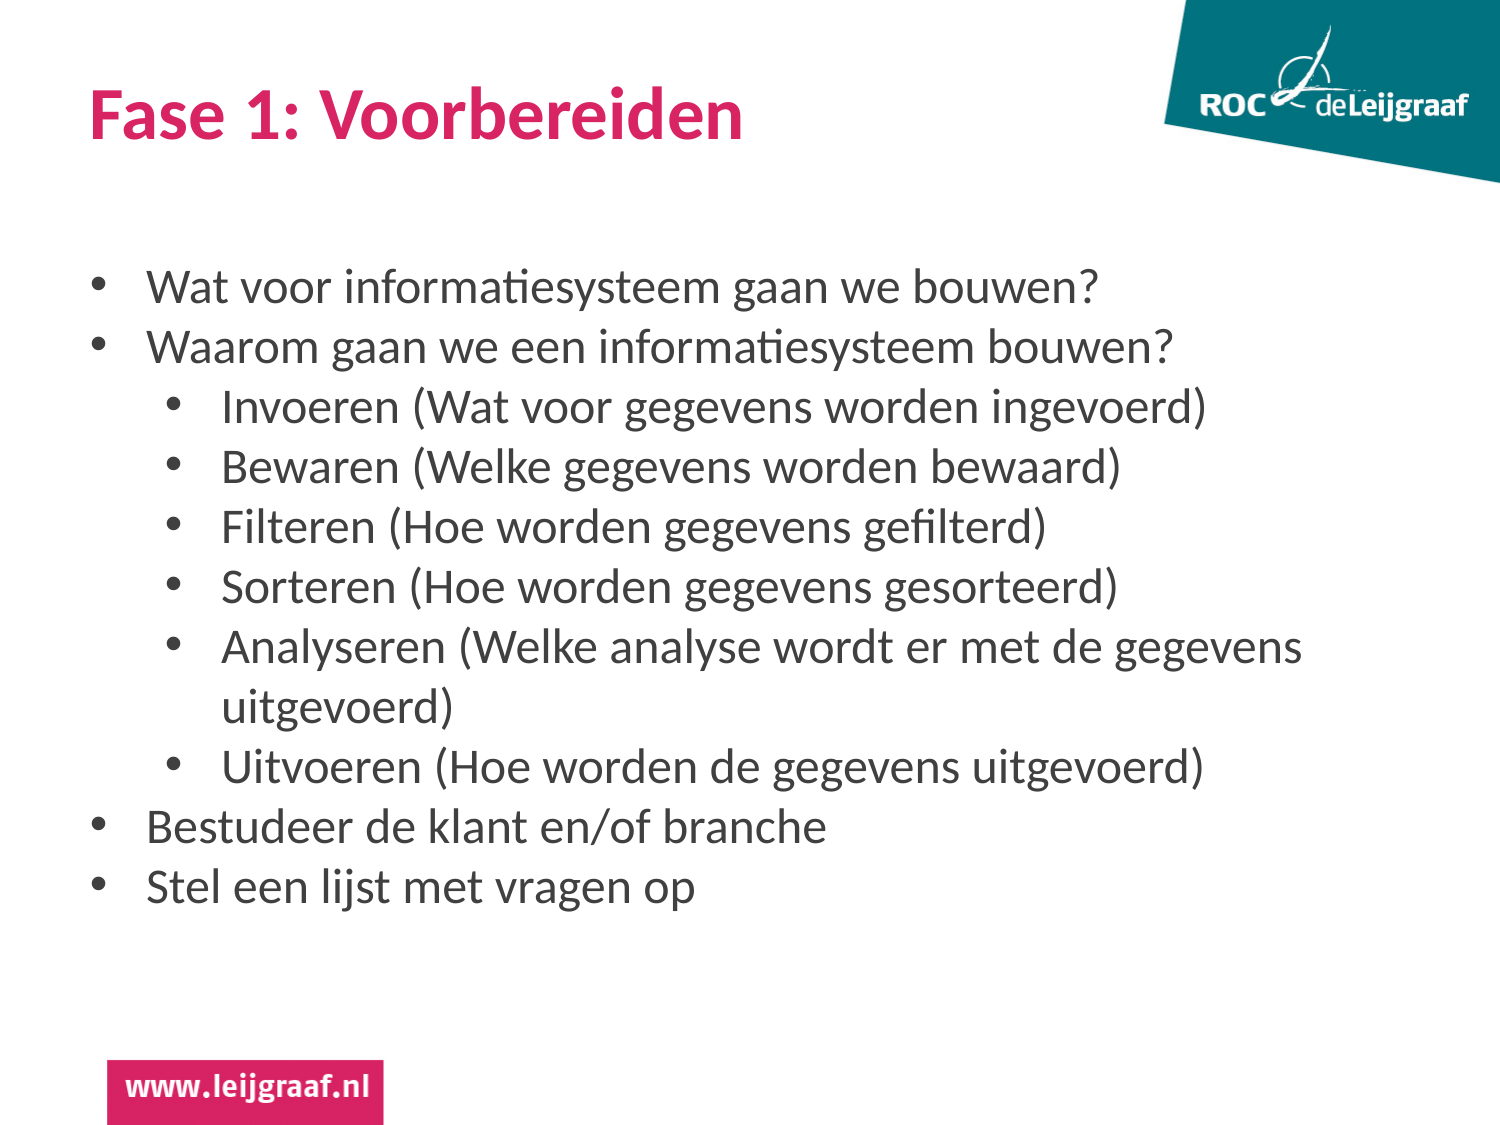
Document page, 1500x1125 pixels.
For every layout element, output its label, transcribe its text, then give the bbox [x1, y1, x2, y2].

text_box Fase 1: Voorbereiden [75, 57, 1135, 245]
picture [0, 0, 1500, 1125]
text_box Wat voor informatiesysteem gaan we bouwen? Waarom gaan we een informatiesysteem bouwen? Invoeren (Wat voor gegevens worden ingevoerd) Bewaren (Welke gegevens worden bewaard) Filteren (Hoe worden gegevens gefilterd) Sorteren (Hoe worden gegevens gesorteerd) Analyseren (Welke analyse wordt er met de gegevens uitgevoerd) Uitvoeren (Hoe worden de gegevens uitgevoerd) Bestudeer de klant en/of branche Stel een lijst met vragen op [75, 245, 1329, 989]
